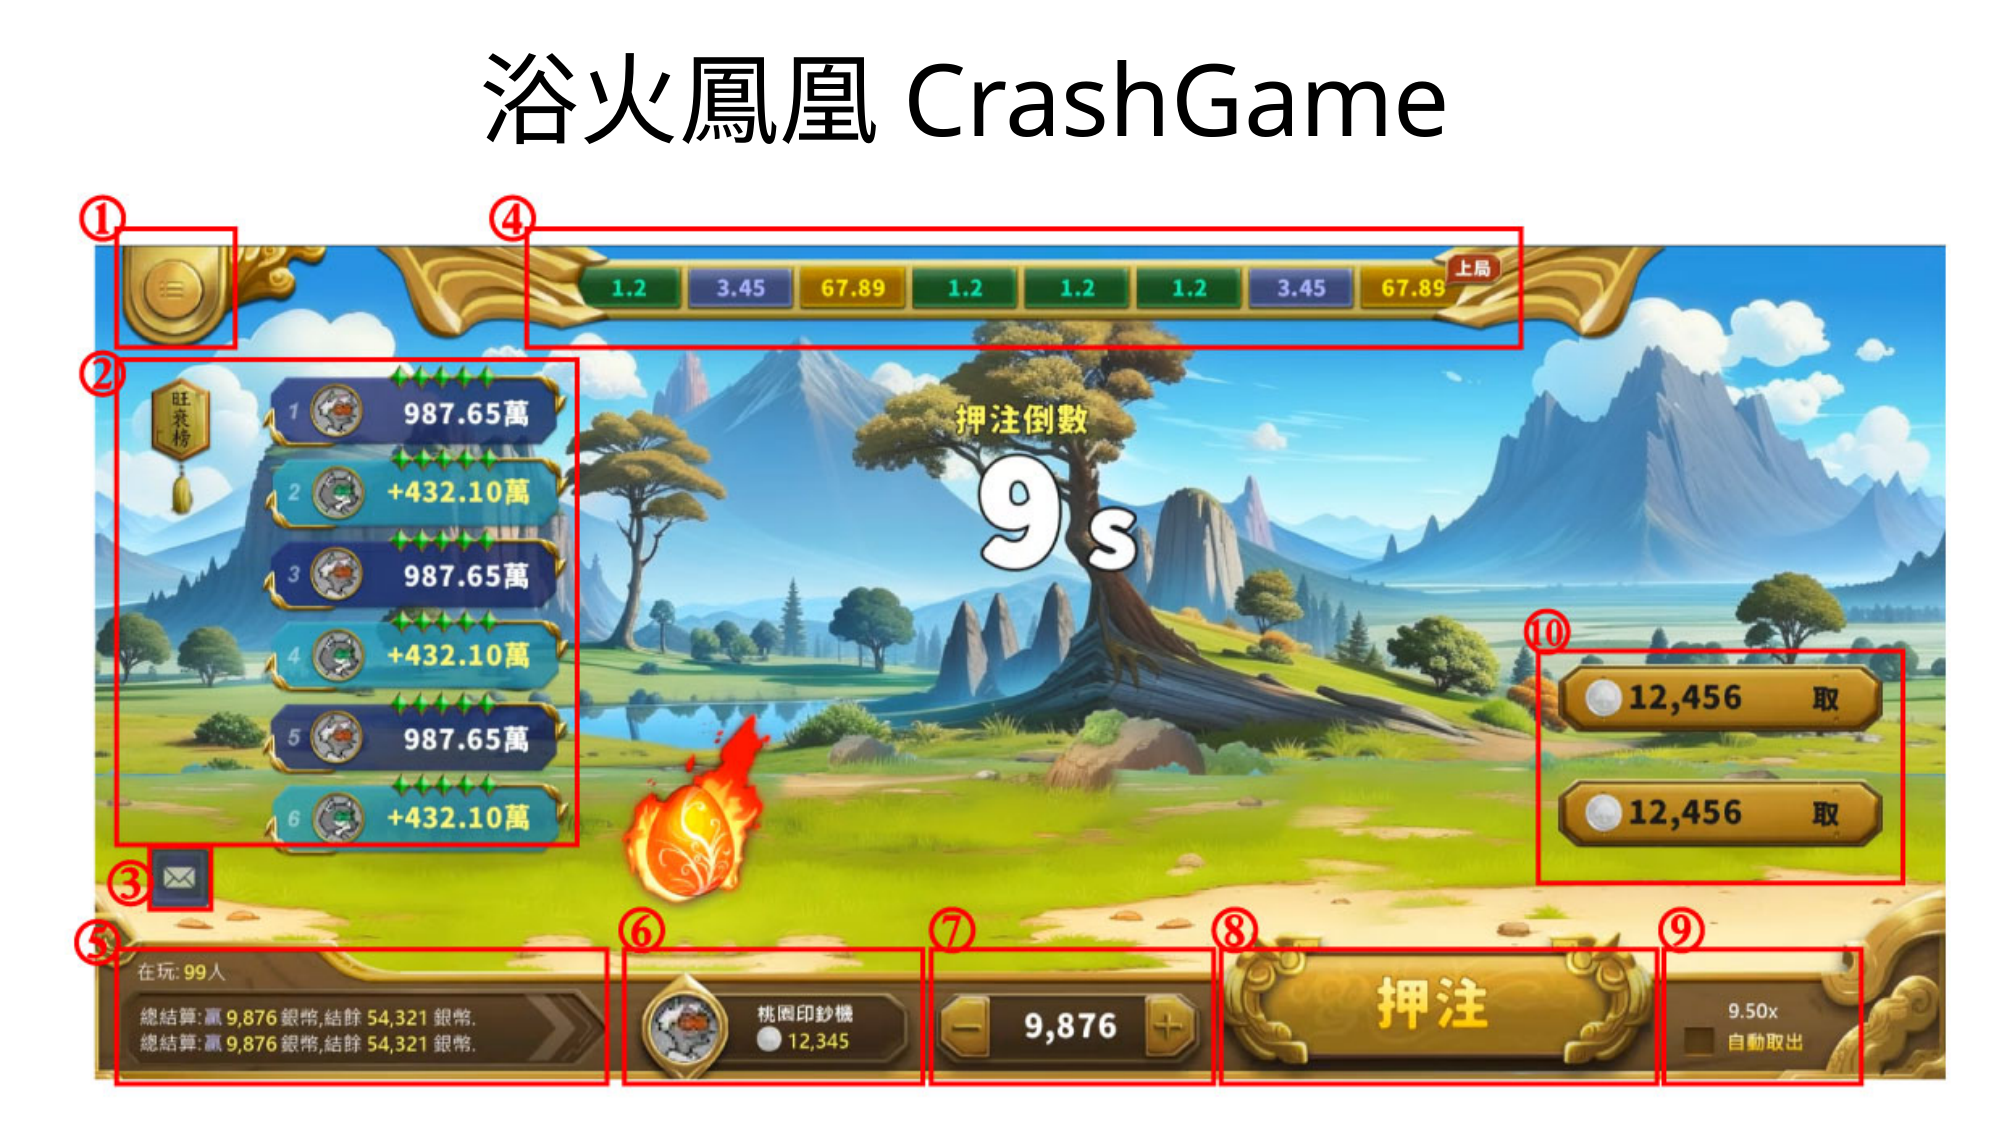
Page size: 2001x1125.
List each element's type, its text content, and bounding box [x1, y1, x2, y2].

picture [39, 154, 1988, 1125]
title 浴火鳳凰CrashGame [227, 58, 1728, 154]
